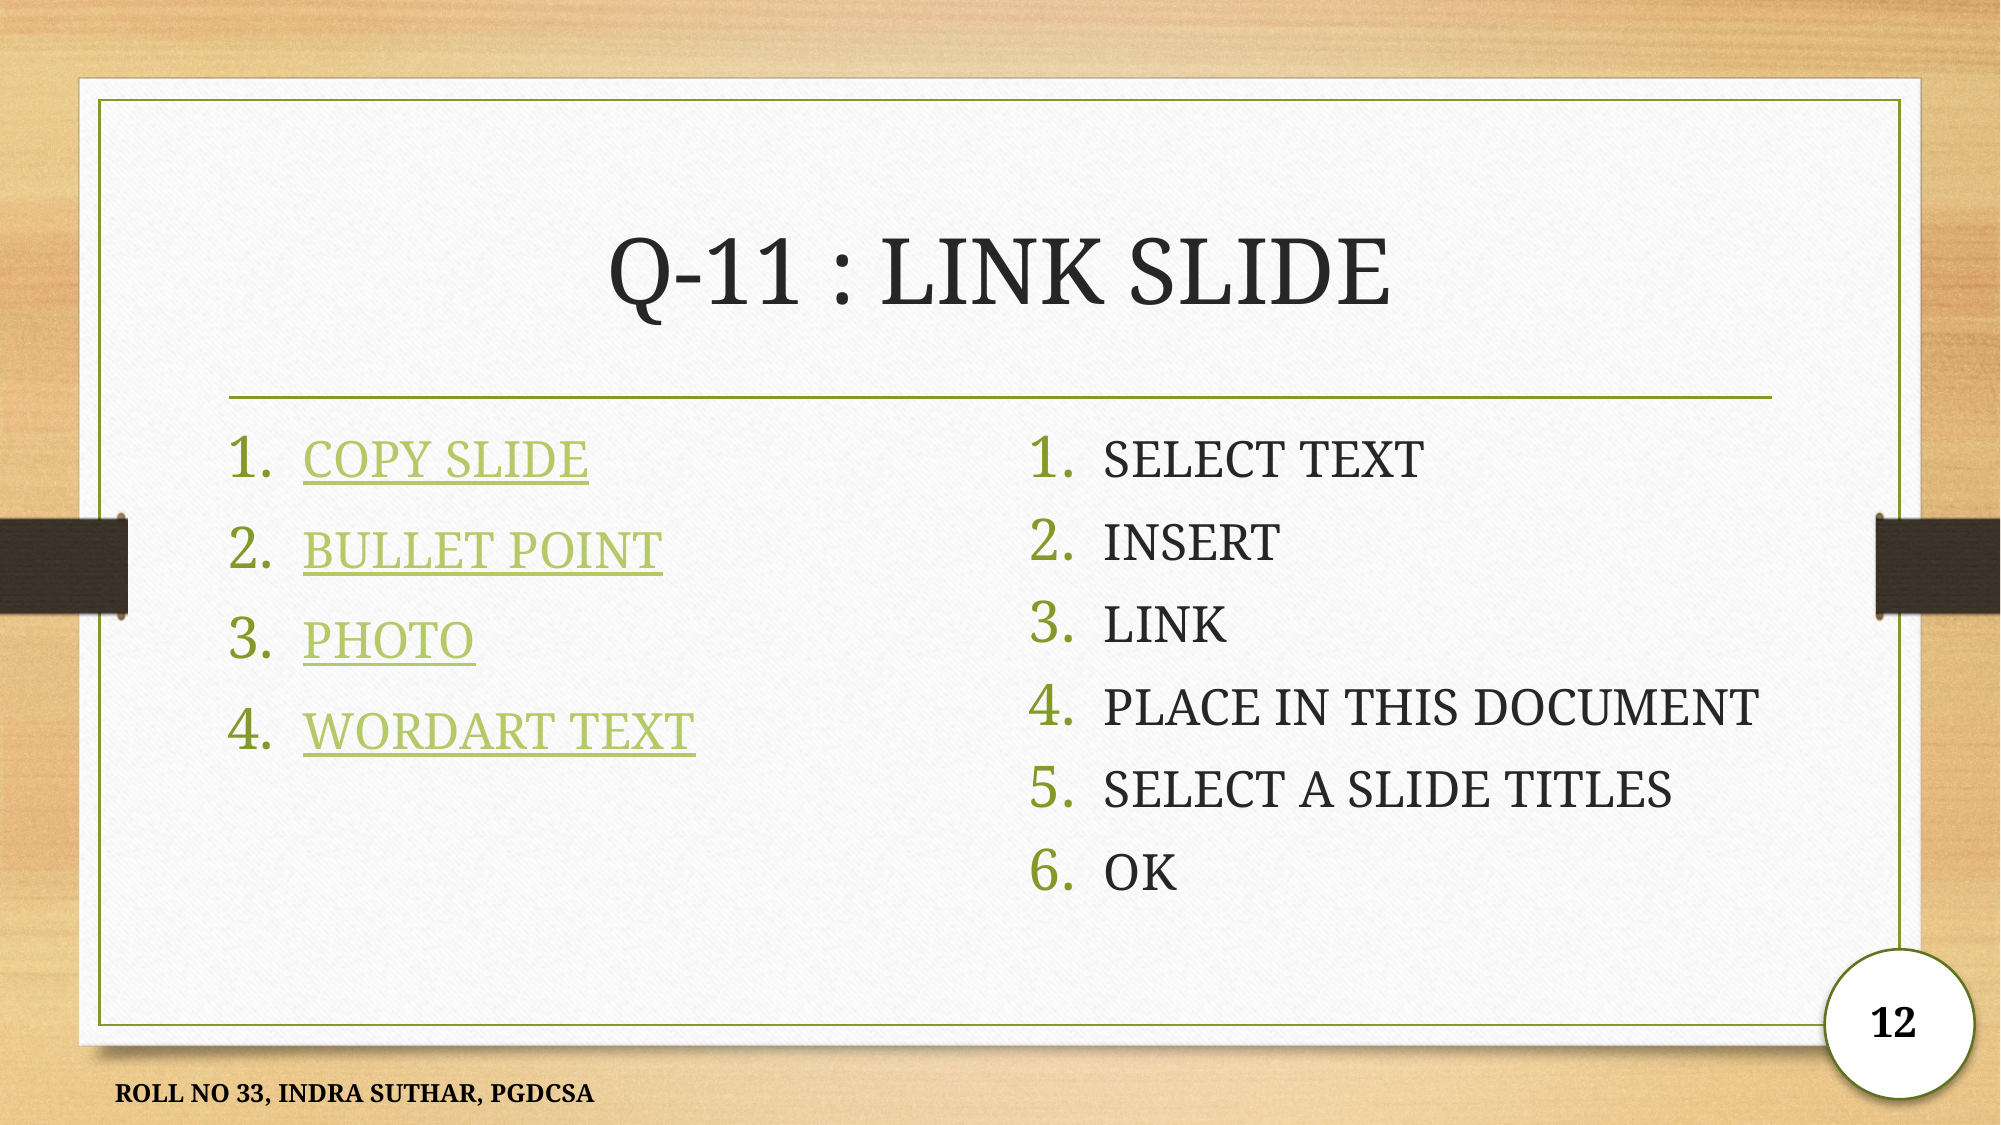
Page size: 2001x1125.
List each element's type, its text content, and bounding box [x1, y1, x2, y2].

picture [0, 0, 2001, 1125]
footer ROLL NO 33, INDRA SUTHAR, PGDCSA [99, 1069, 1299, 1116]
title Q-11 : LINK SLIDE [212, 161, 1788, 375]
slide_number 12 [1842, 1001, 1932, 1048]
list SELECT TEXT INSERT LINK PLACE IN THIS DOCUMENT SELECT A SLIDE TITLES OK [1013, 420, 1788, 963]
list COPY SLIDE BULLET POINT PHOTO WORDART TEXT [213, 420, 987, 963]
